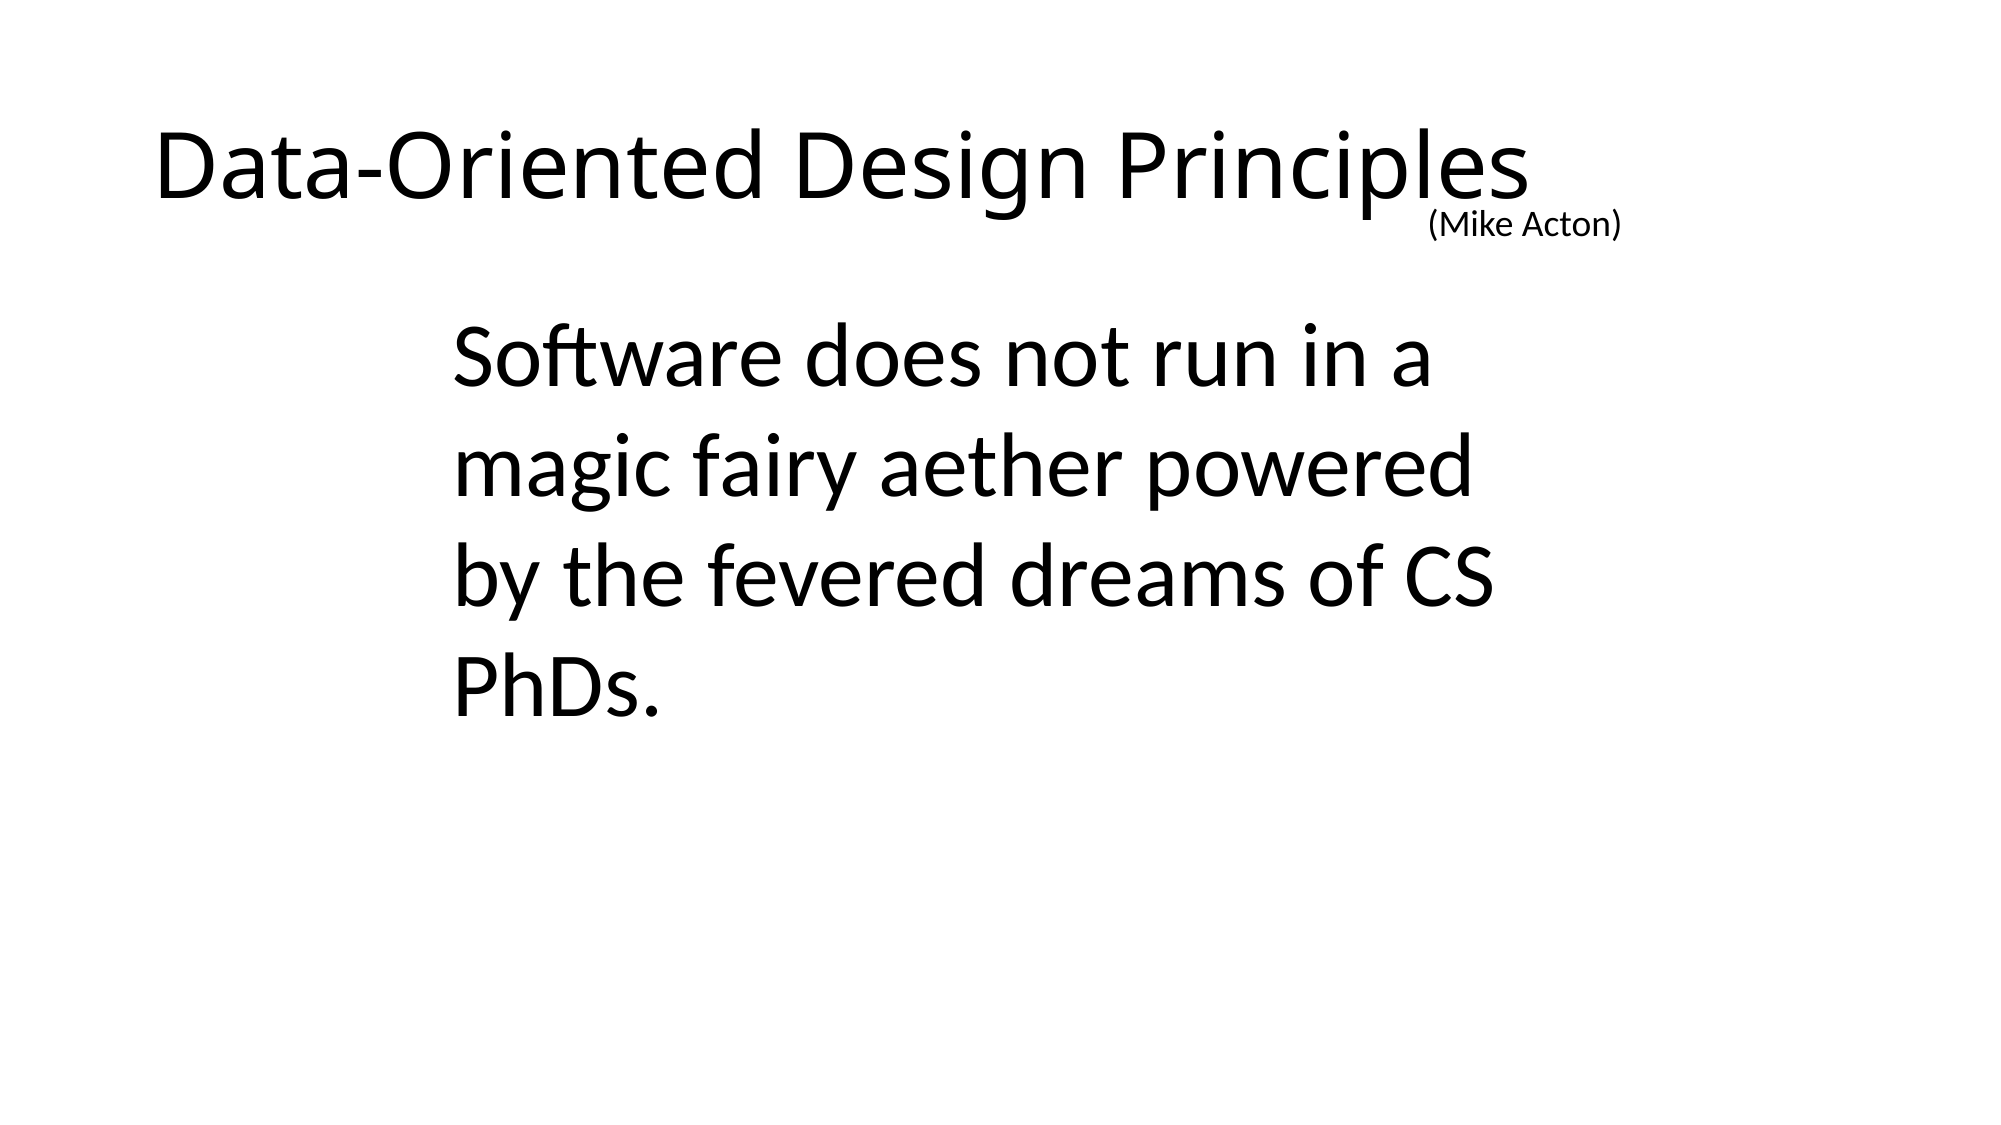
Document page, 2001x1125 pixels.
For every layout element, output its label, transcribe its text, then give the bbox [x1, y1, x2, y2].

title Data-Oriented Design Principles [137, 59, 1863, 278]
text_box Software does not run in a magic fairy aether powered by the fevered dreams of CS PhDs. [437, 287, 1538, 742]
text_box (Mike Acton) [1412, 191, 1813, 252]
